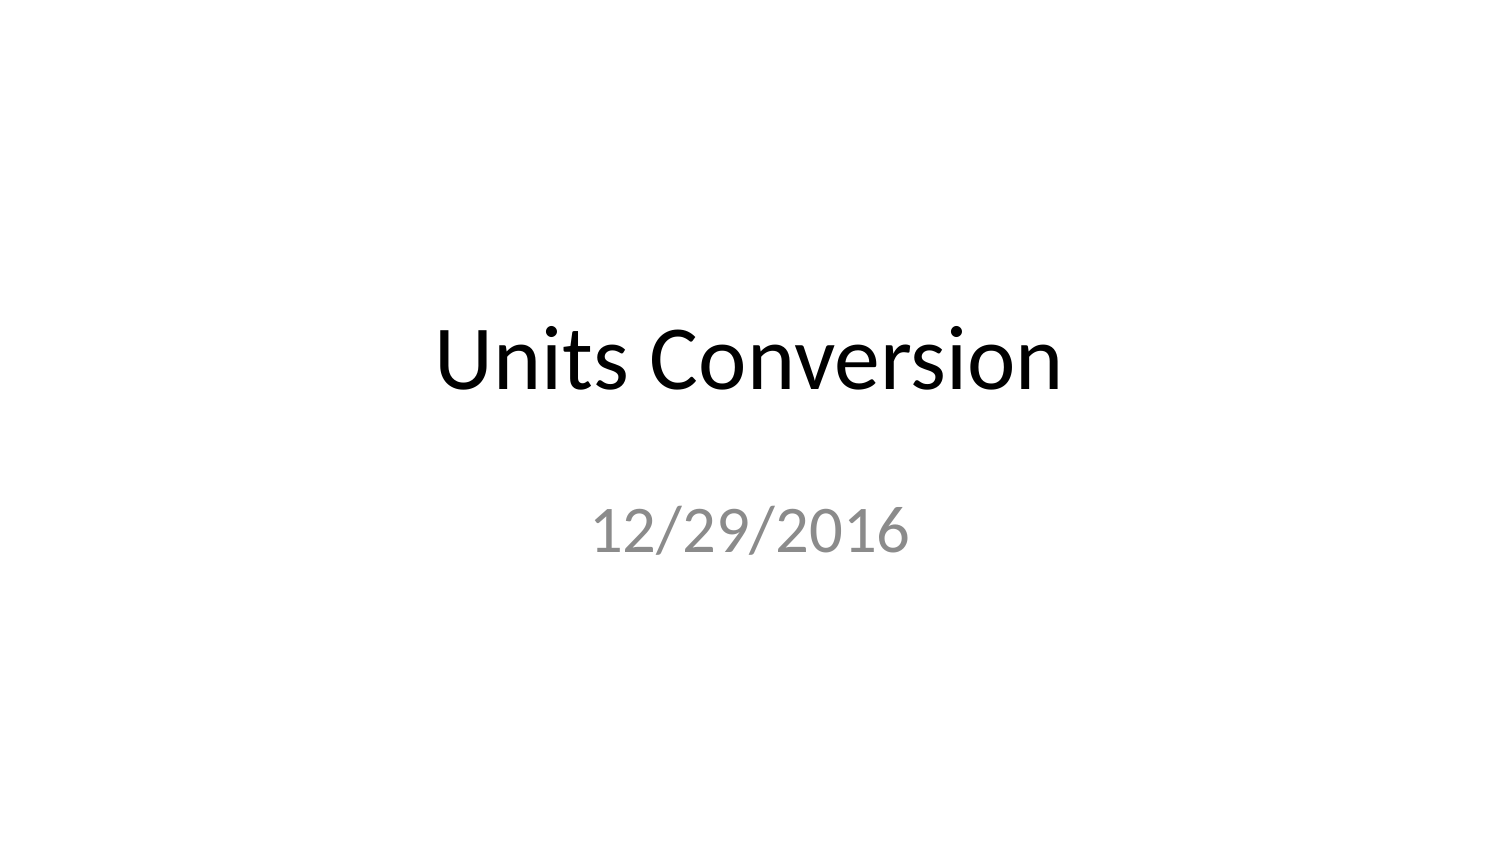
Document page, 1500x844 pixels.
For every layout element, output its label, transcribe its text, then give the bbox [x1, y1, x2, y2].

title Units Conversion [112, 262, 1388, 443]
subtitle 12/29/2016 [225, 478, 1275, 694]
